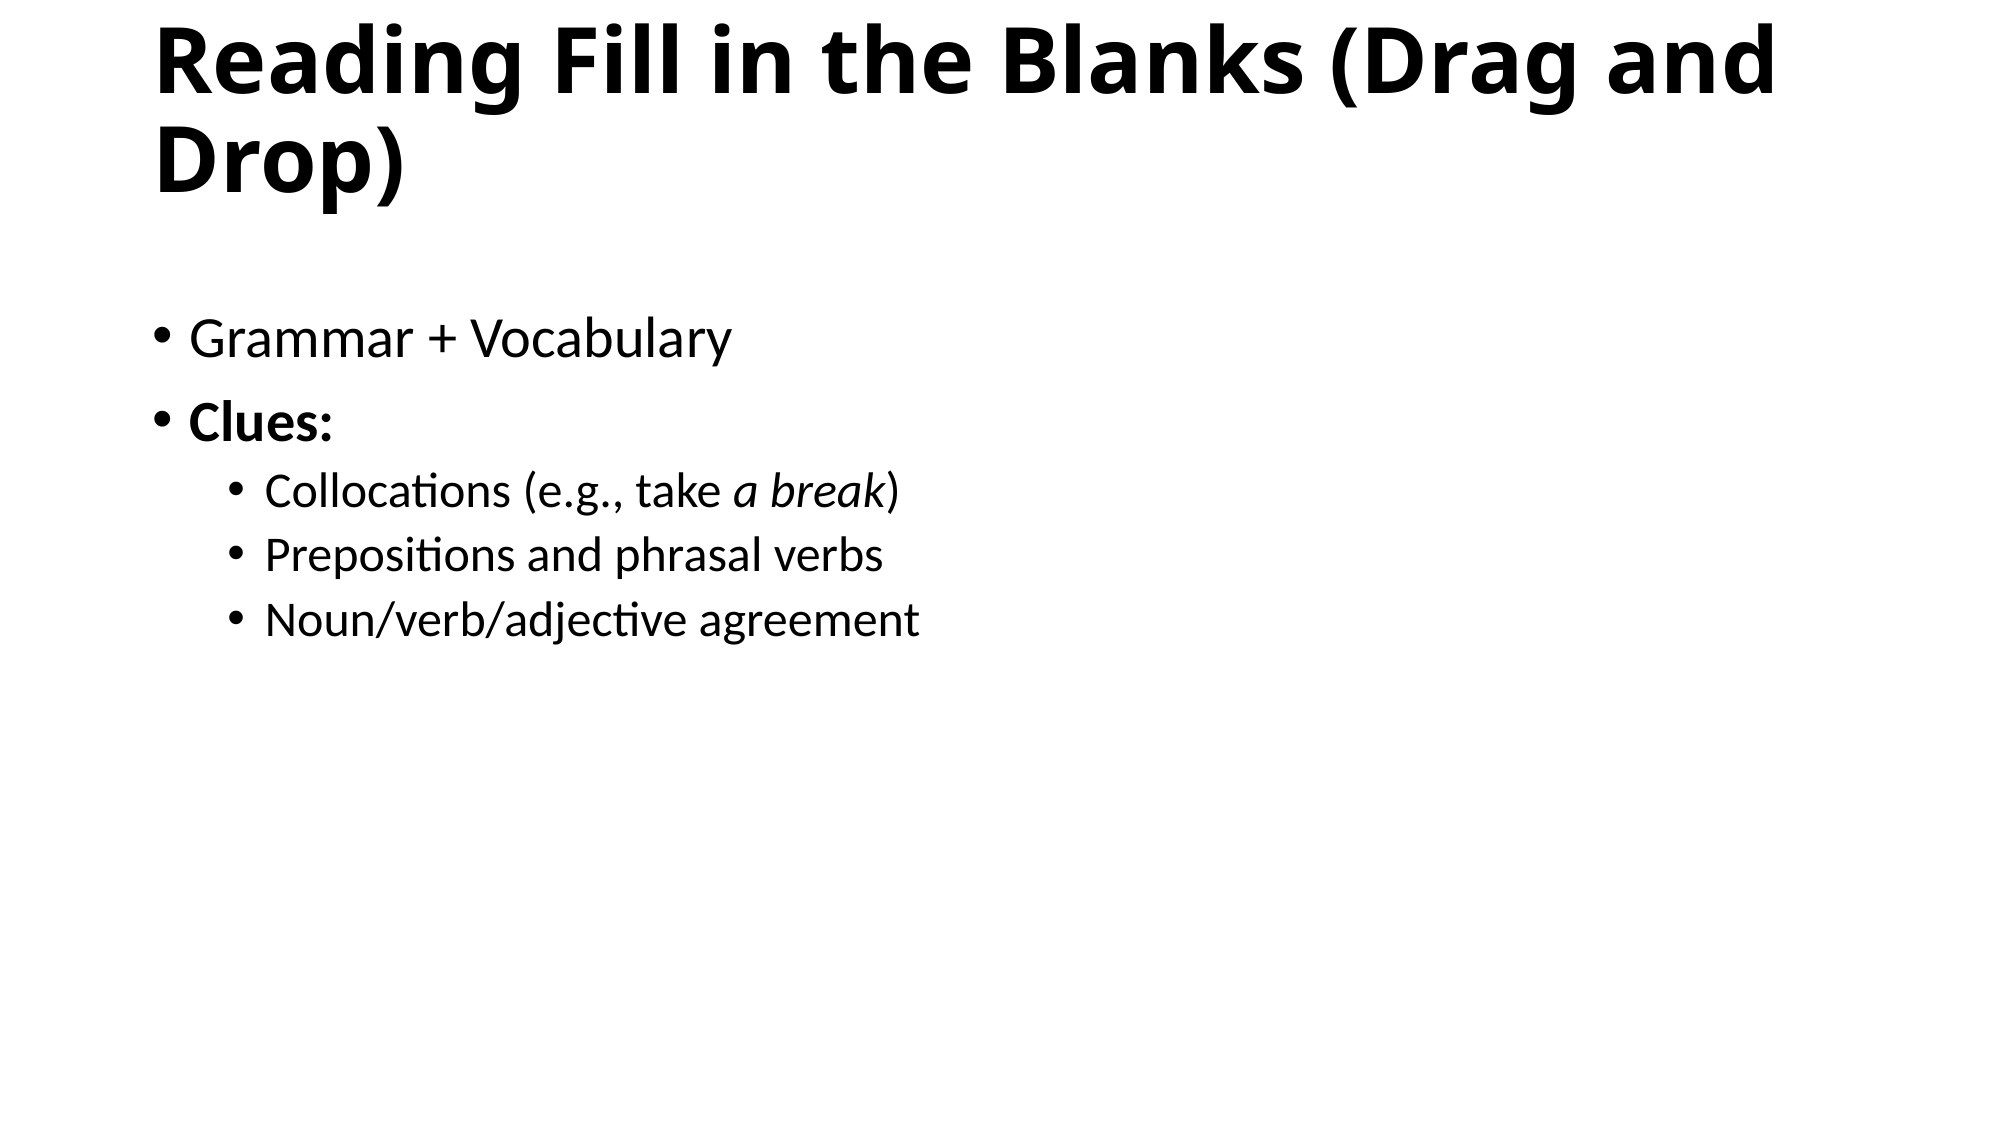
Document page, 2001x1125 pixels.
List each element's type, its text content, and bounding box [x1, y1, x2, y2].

title Reading Fill in the Blanks (Drag and Drop) [137, 59, 1863, 278]
list Grammar + Vocabulary Clues: Collocations (e.g., take a break) Prepositions and phrasal verbs Noun/verb/adjective agreement [137, 299, 1863, 1014]
